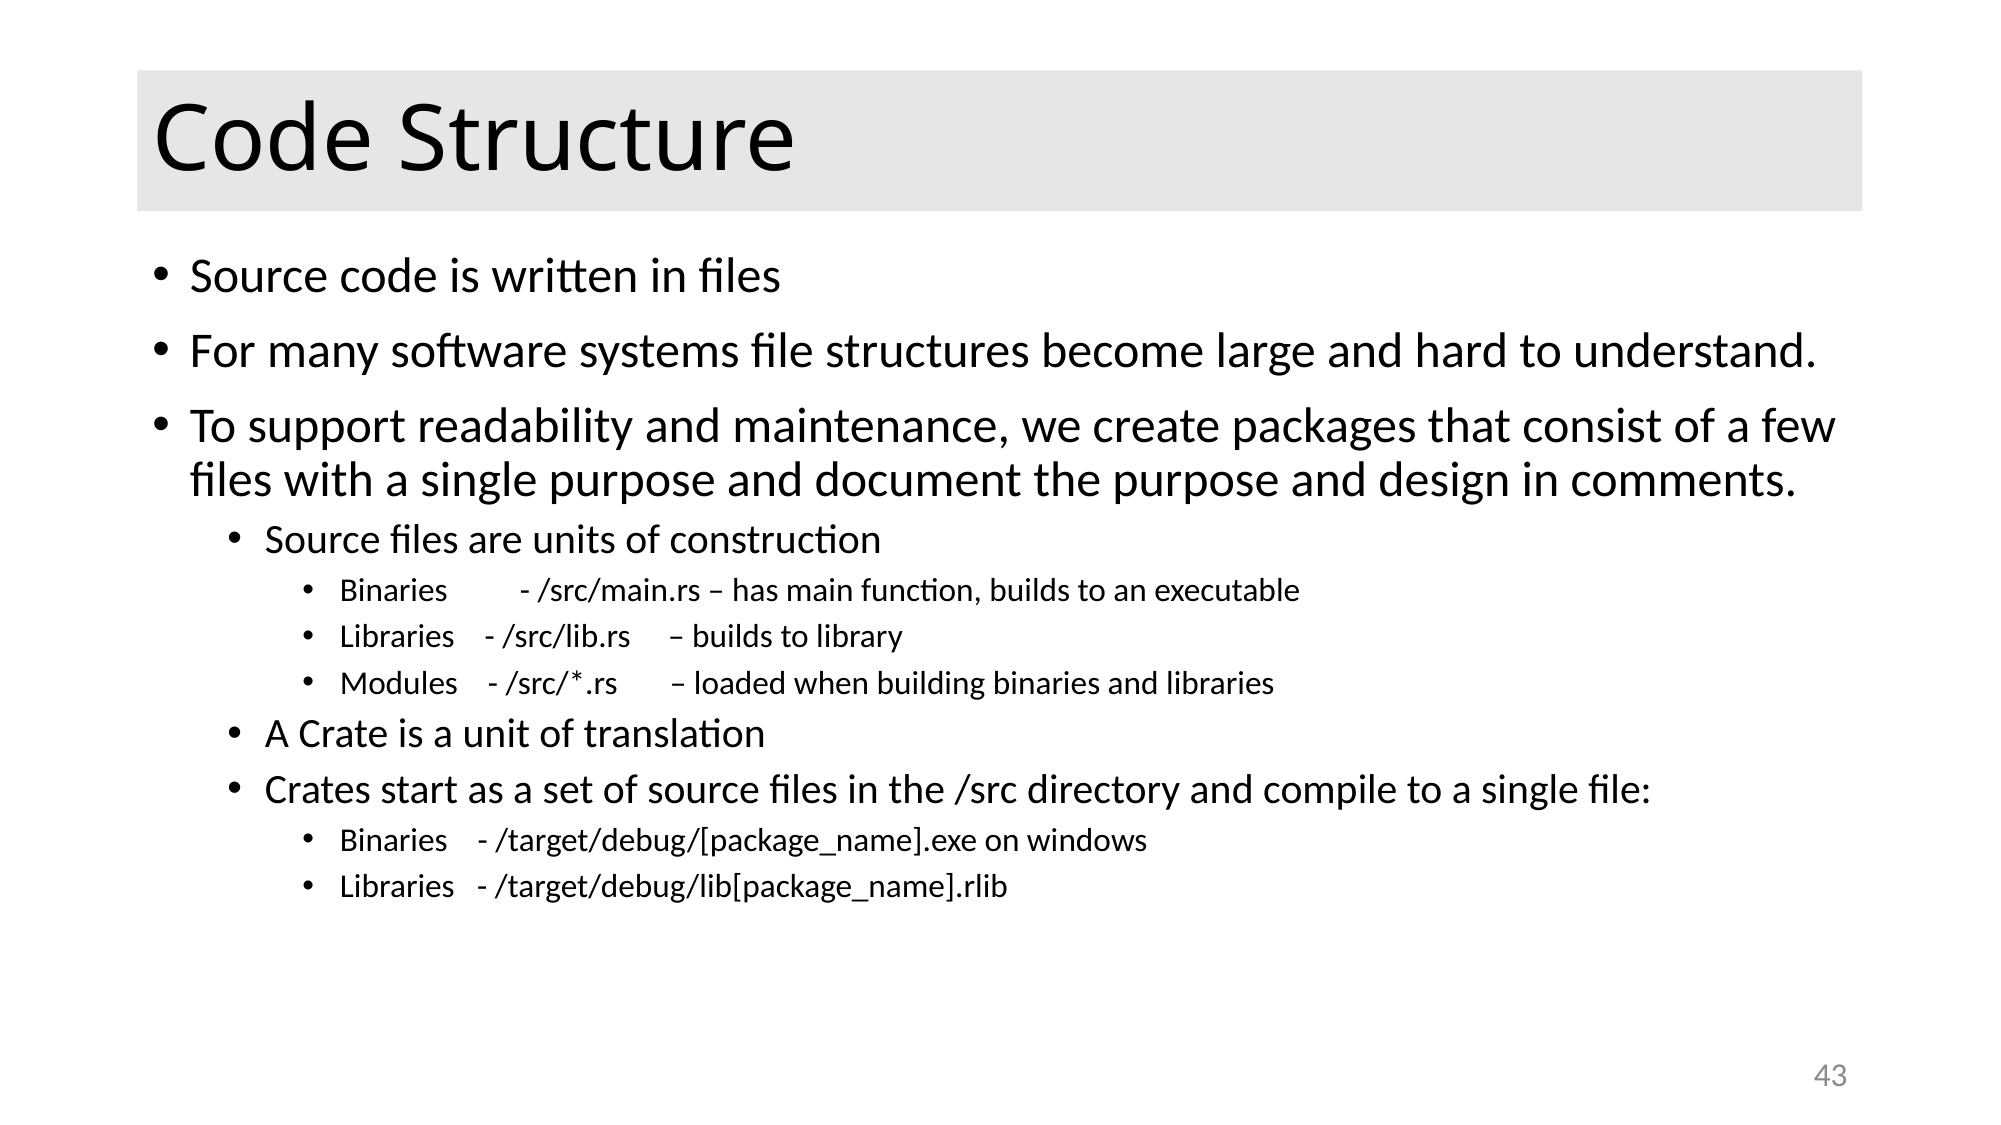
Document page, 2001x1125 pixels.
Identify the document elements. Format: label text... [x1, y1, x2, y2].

slide_number 43 [1412, 1042, 1863, 1103]
title Code Structure [137, 70, 1863, 212]
list Source code is written in files For many software systems file structures become large and hard to understand. To support readability and maintenance, we create packages that consist of a few files with a single purpose and document the purpose and design in comments. Source files are units of construction Binaries - /src/main.rs – has main function, builds to an executable Libraries - /src/lib.rs – builds to library Modules - /src/*.rs – loaded when building binaries and libraries A Crate is a unit of translation Crates start as a set of source files in the /src directory and compile to a single file: Binaries - /target/debug/[package_name].exe on windows Libraries - /target/debug/lib[package_name].rlib [137, 242, 1863, 1014]
